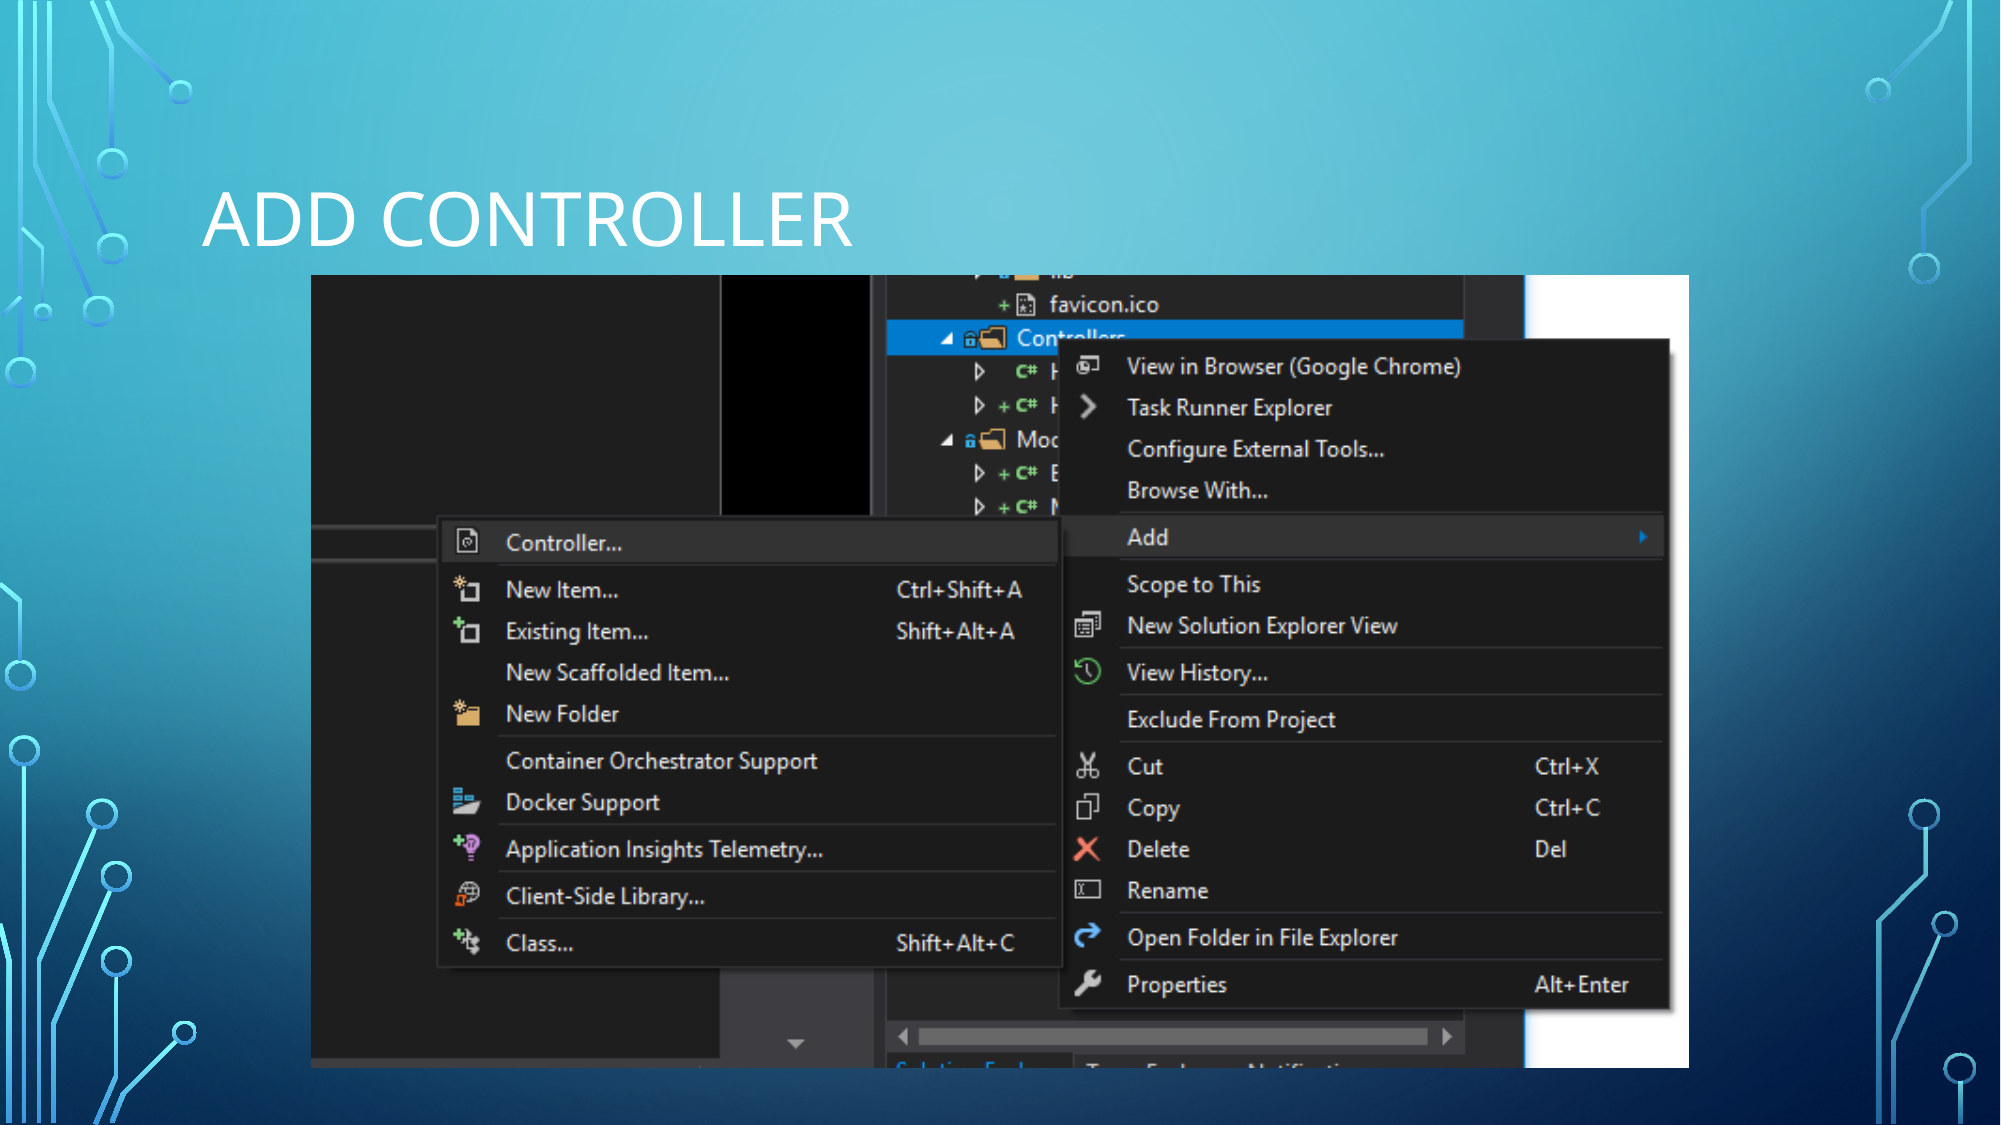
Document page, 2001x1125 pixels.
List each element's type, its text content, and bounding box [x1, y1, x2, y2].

title Add Controller [187, 101, 1813, 344]
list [311, 275, 1689, 1068]
